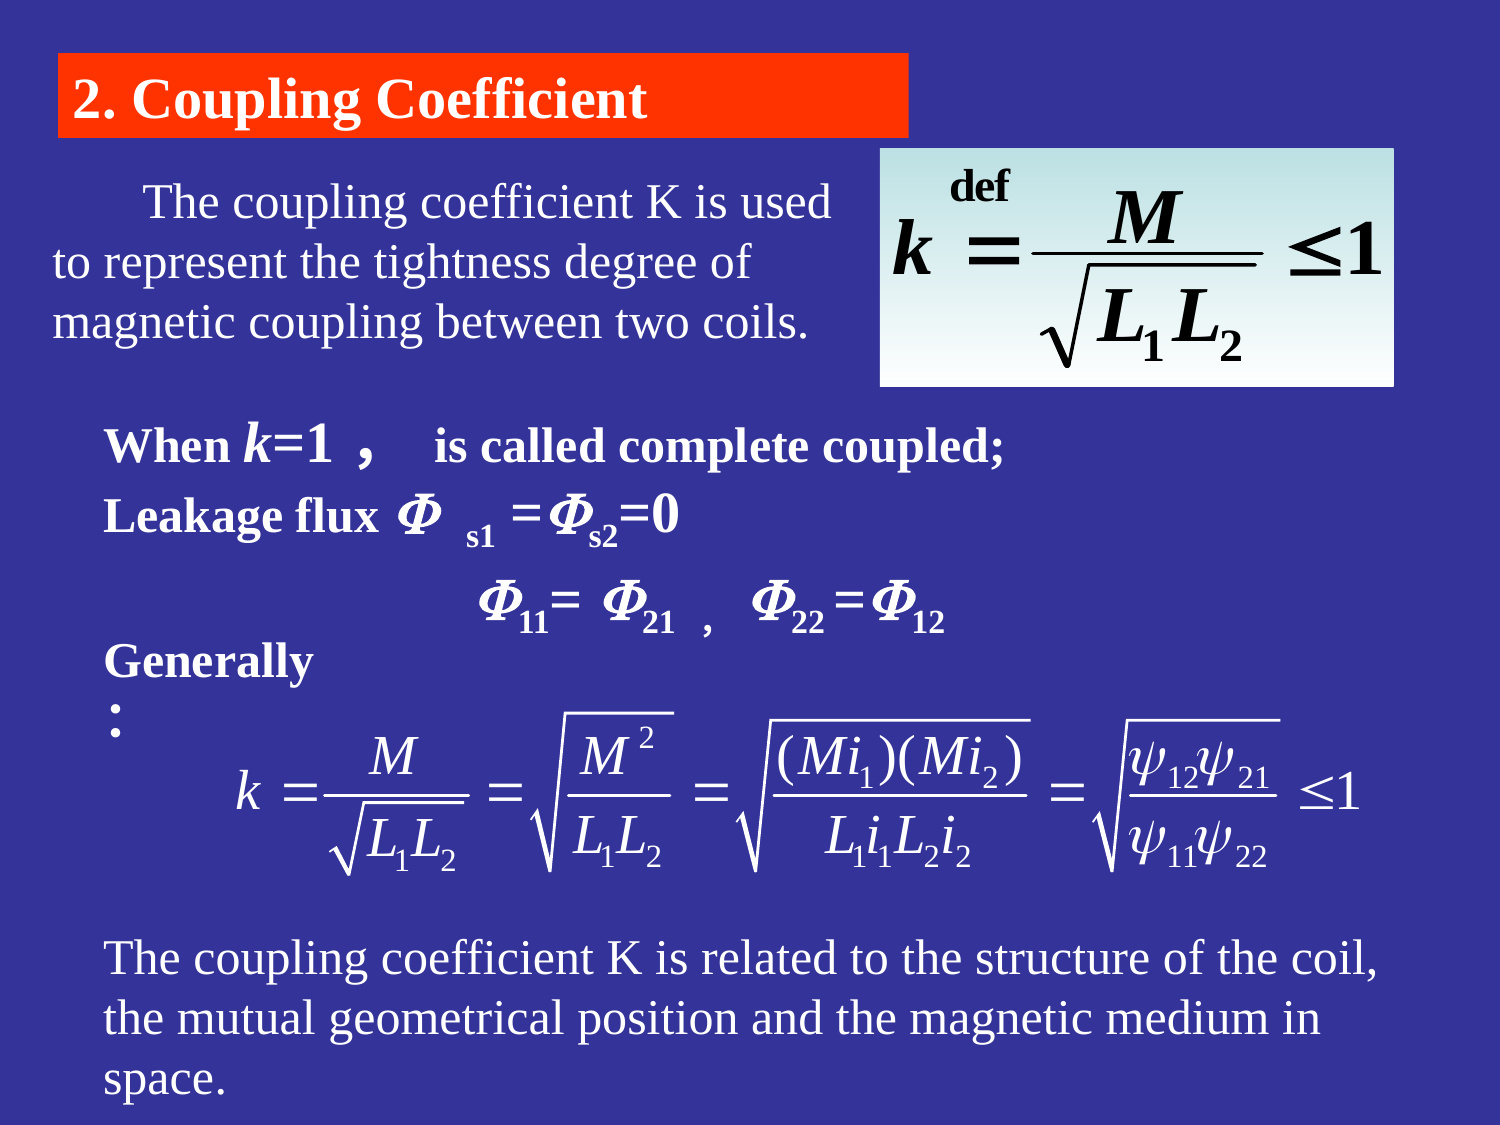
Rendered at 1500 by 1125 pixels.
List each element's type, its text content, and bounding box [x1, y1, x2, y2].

text_box F11= F21 ，F22 =F12 [446, 553, 961, 648]
text_box 2. Coupling Coefficient [58, 53, 909, 138]
text_box Generally： [88, 620, 349, 756]
text_box The coupling coefficient K is used to represent the tightness degree of magnetic coupling between two coils. [37, 160, 859, 356]
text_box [879, 148, 1394, 387]
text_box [227, 700, 1368, 890]
text_box When k=1， is called complete coupled; Leakage flux F s1 =Fs2=0 [88, 397, 1381, 562]
text_box The coupling coefficient K is related to the structure of the coil, the mutual geometrical position and the magnetic medium in space. [88, 916, 1412, 1112]
